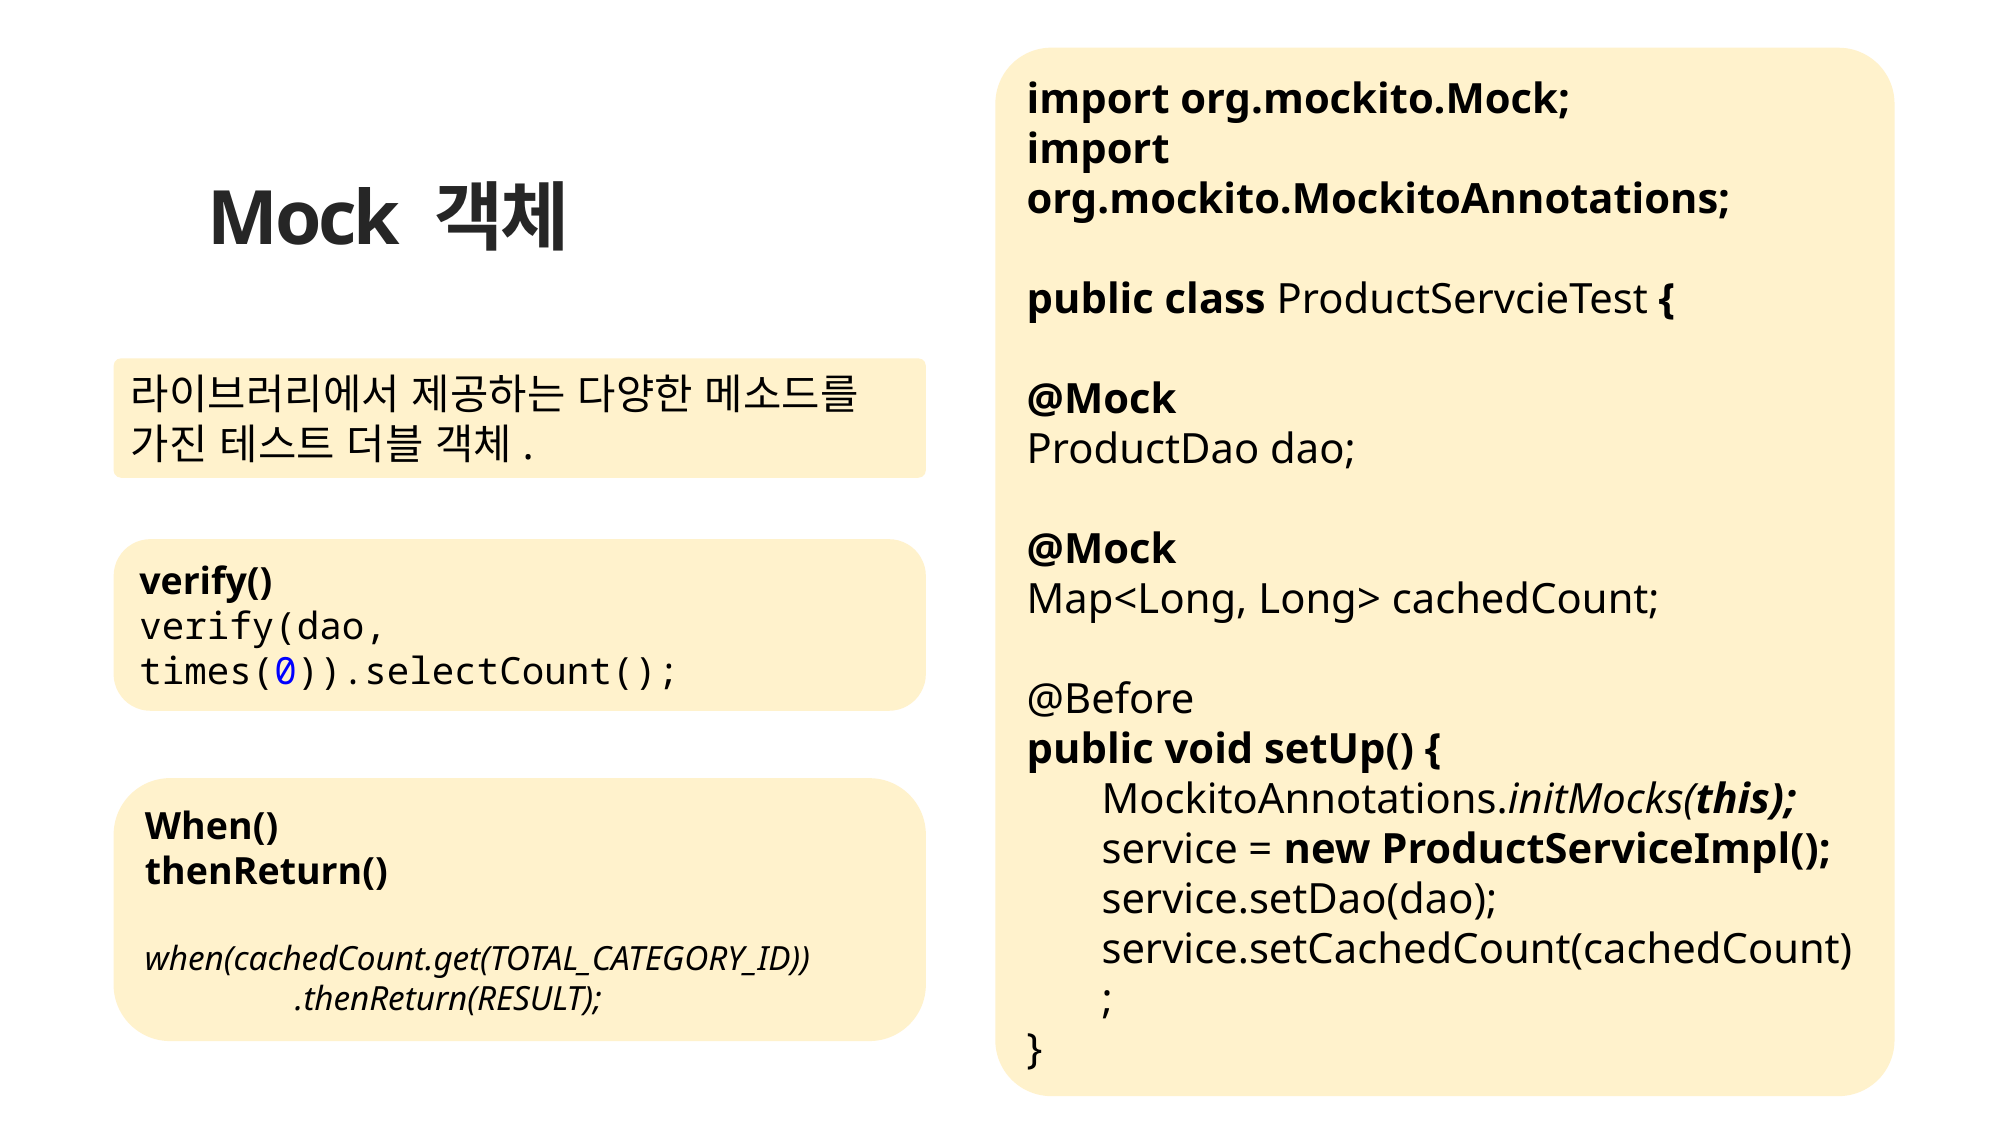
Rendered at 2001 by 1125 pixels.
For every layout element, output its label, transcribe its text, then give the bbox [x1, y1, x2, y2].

text_box 라이브러리에서 제공하는 다양한 메소드를 가진 테스트 더블 객체. [113, 358, 926, 478]
text_box import org.mockito.Mock; import org.mockito.MockitoAnnotations; public class ProductServcieTest { @Mock ProductDao dao; @Mock Map<Long, Long> cachedCount; @Before public void setUp() { MockitoAnnotations.initMocks(this); service = new ProductServiceImpl(); service.setDao(dao); service.setCachedCount(cachedCount); } [995, 47, 1895, 1097]
text_box verify() verify(dao, times(0)).selectCount(); [113, 539, 926, 711]
text_box Mock 객체 [129, 162, 647, 267]
text_box When() thenReturn() when(cachedCount.get(TOTAL_CATEGORY_ID)) .thenReturn(RESULT); [113, 778, 926, 1042]
